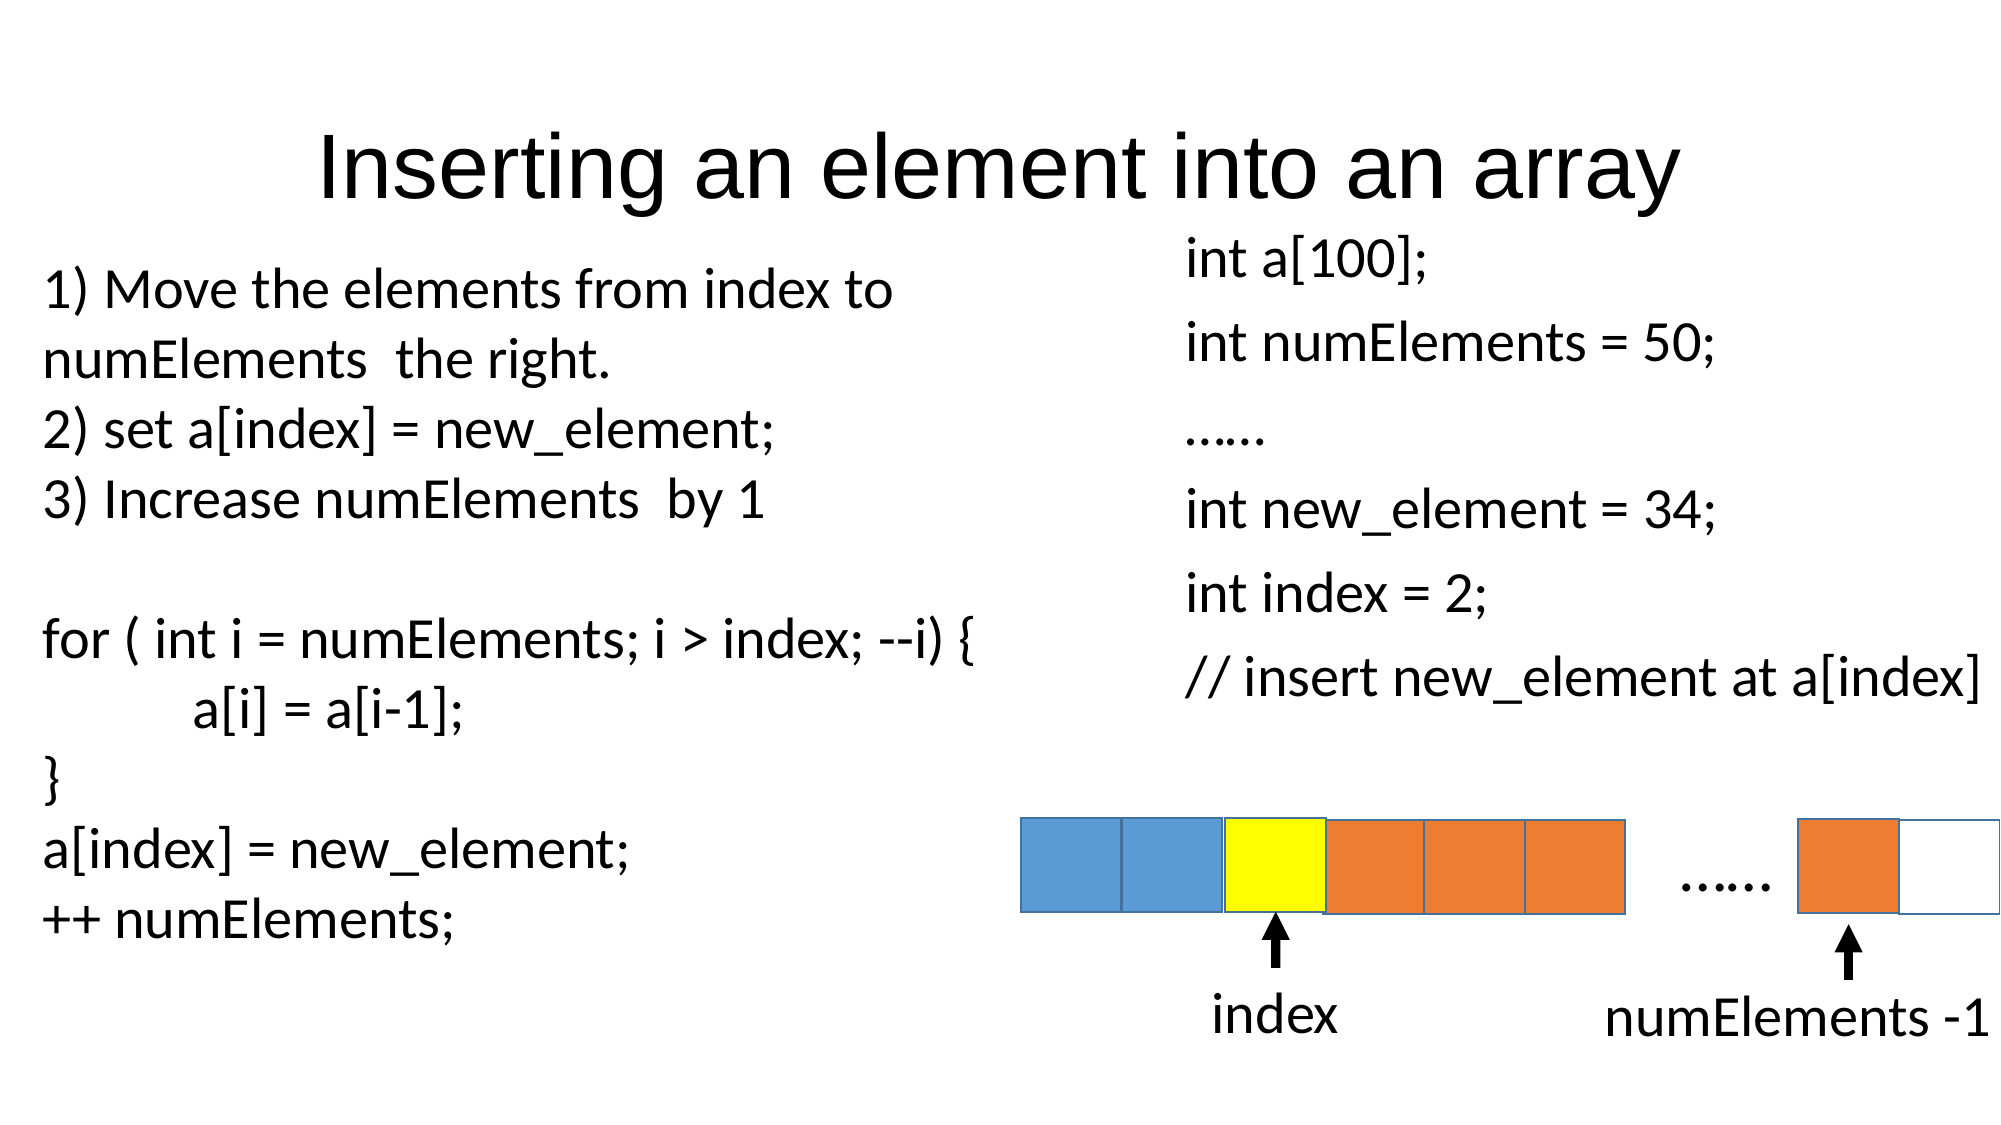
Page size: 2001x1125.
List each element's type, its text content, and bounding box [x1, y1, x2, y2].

text_box [1898, 819, 2000, 915]
list int a[100]; int numElements = 50; …… int new_element = 34; int index = 2; // insert new_element at a[index] [1170, 219, 2000, 934]
text_box 1) Move the elements from index to numElements the right. 2) set a[index] = new_element; 3) Increase numElements by 1 for ( int i = numElements; i > index; --i) { a[i] = a[i-1]; } a[index] = new_element; ++ numElements; [28, 242, 1020, 958]
text_box [1322, 819, 1423, 915]
text_box …… [1665, 817, 1787, 913]
text_box index [1197, 967, 1355, 1053]
text_box [1224, 817, 1327, 913]
text_box numElements -1 [1590, 971, 2000, 1056]
text_box [1120, 817, 1223, 913]
title Inserting an element into an array [137, 59, 1863, 278]
text_box [1020, 817, 1120, 913]
text_box [1797, 818, 1900, 914]
text_box [1524, 819, 1626, 915]
text_box [1423, 819, 1524, 915]
